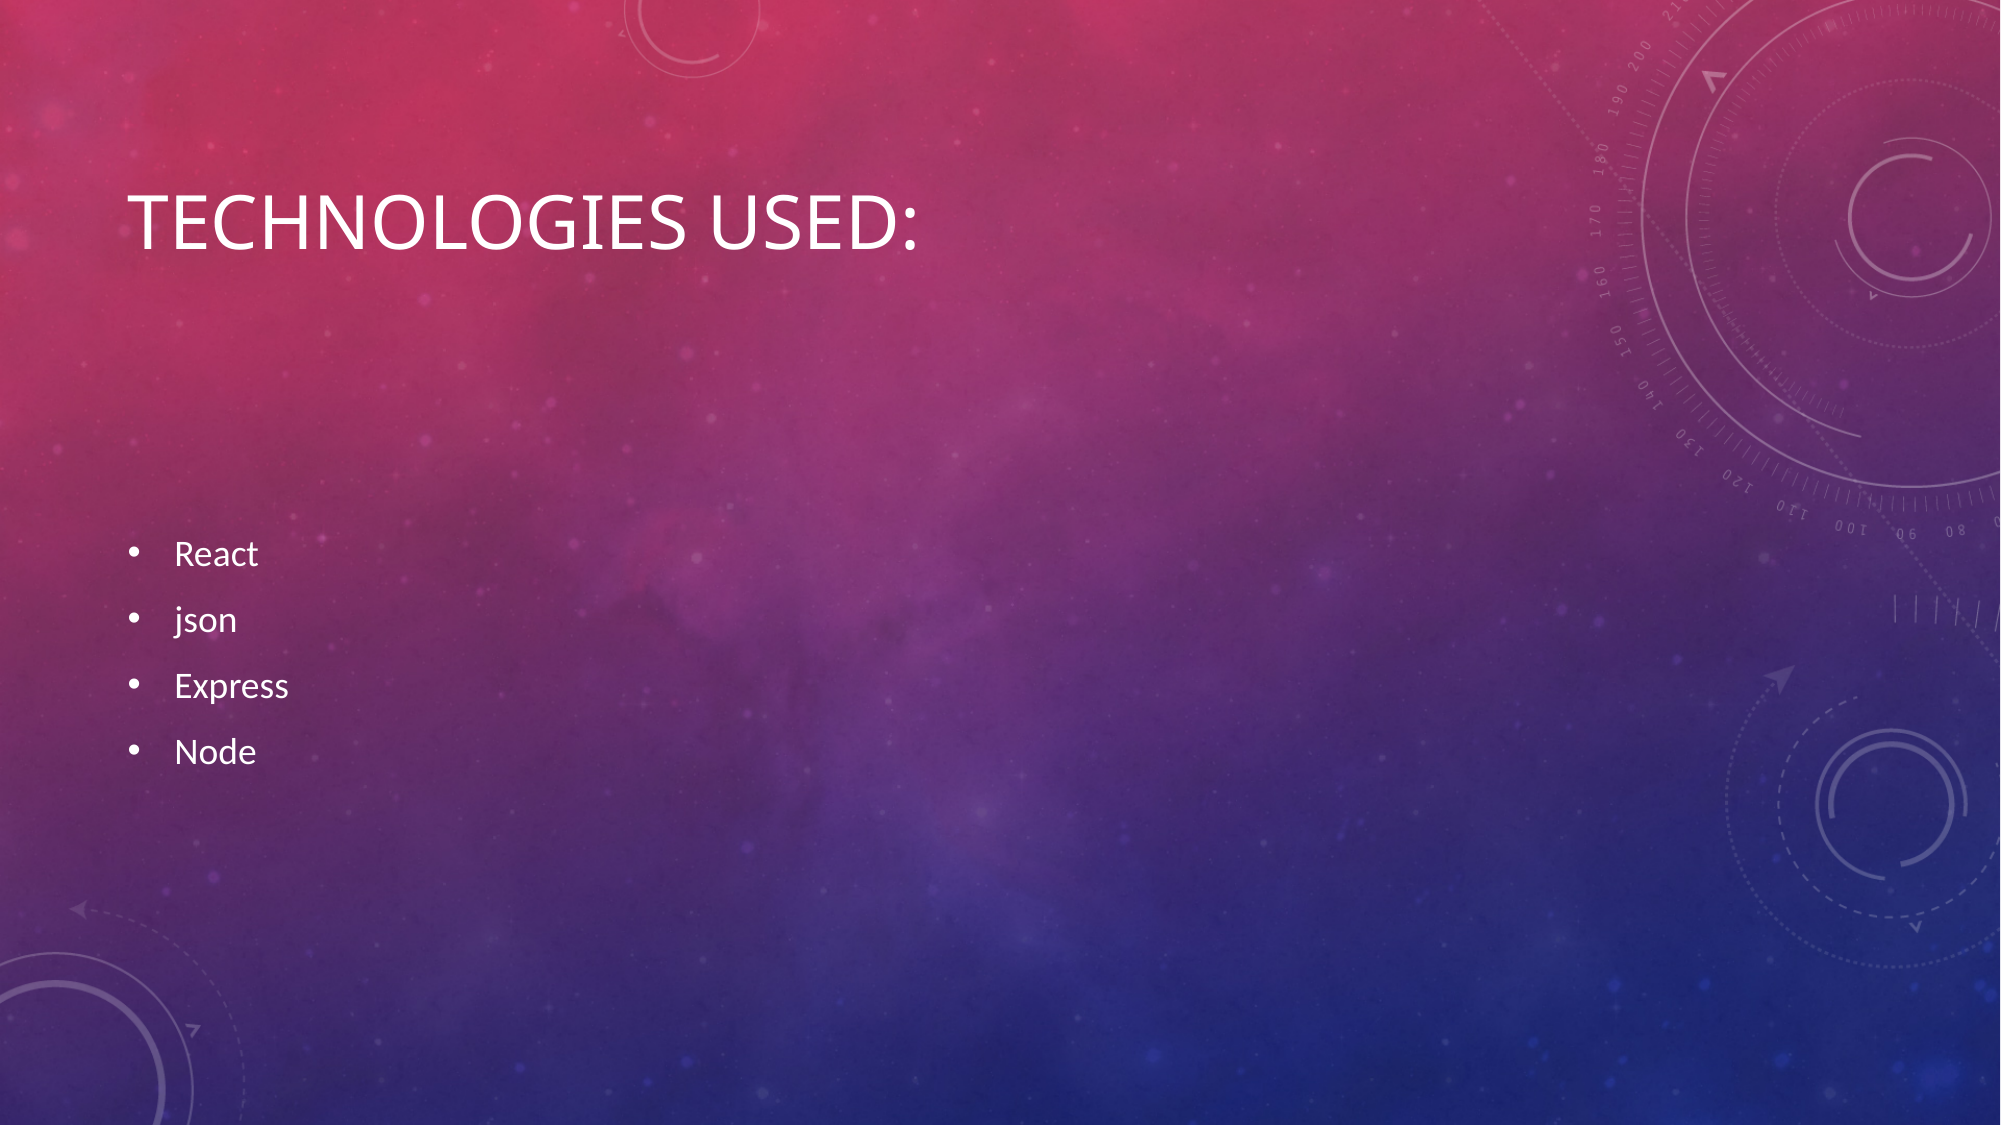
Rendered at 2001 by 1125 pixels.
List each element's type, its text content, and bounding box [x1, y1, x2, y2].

title Technologies Used: [112, 99, 1775, 339]
picture [0, 0, 2001, 1125]
list React json Express Node [112, 351, 1775, 950]
